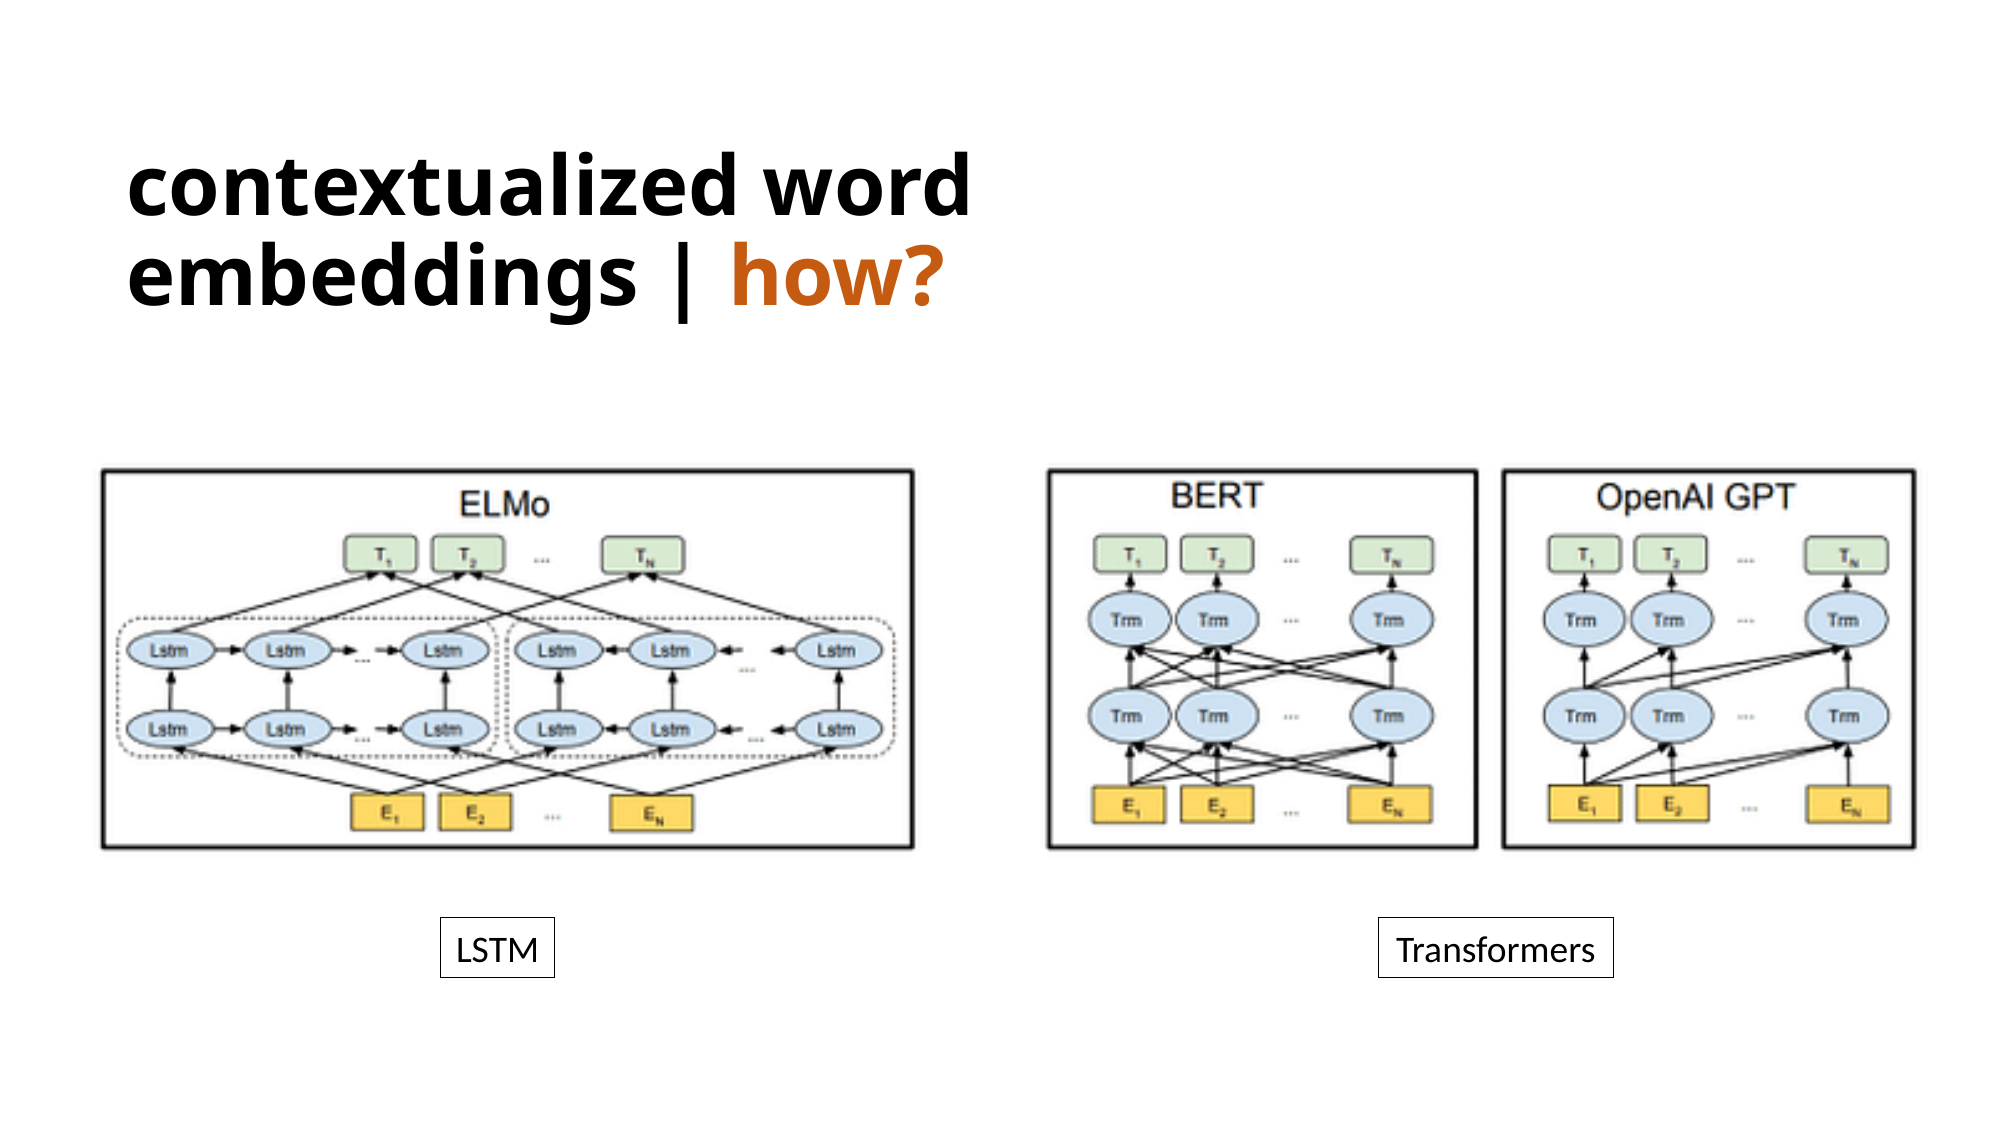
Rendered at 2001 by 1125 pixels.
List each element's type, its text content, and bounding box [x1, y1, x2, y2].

picture [999, 434, 1928, 892]
picture [91, 434, 958, 892]
title contextualized word embeddings | how? [111, 113, 1207, 353]
text_box LSTM [440, 917, 555, 978]
text_box Transformers [1378, 917, 1614, 978]
